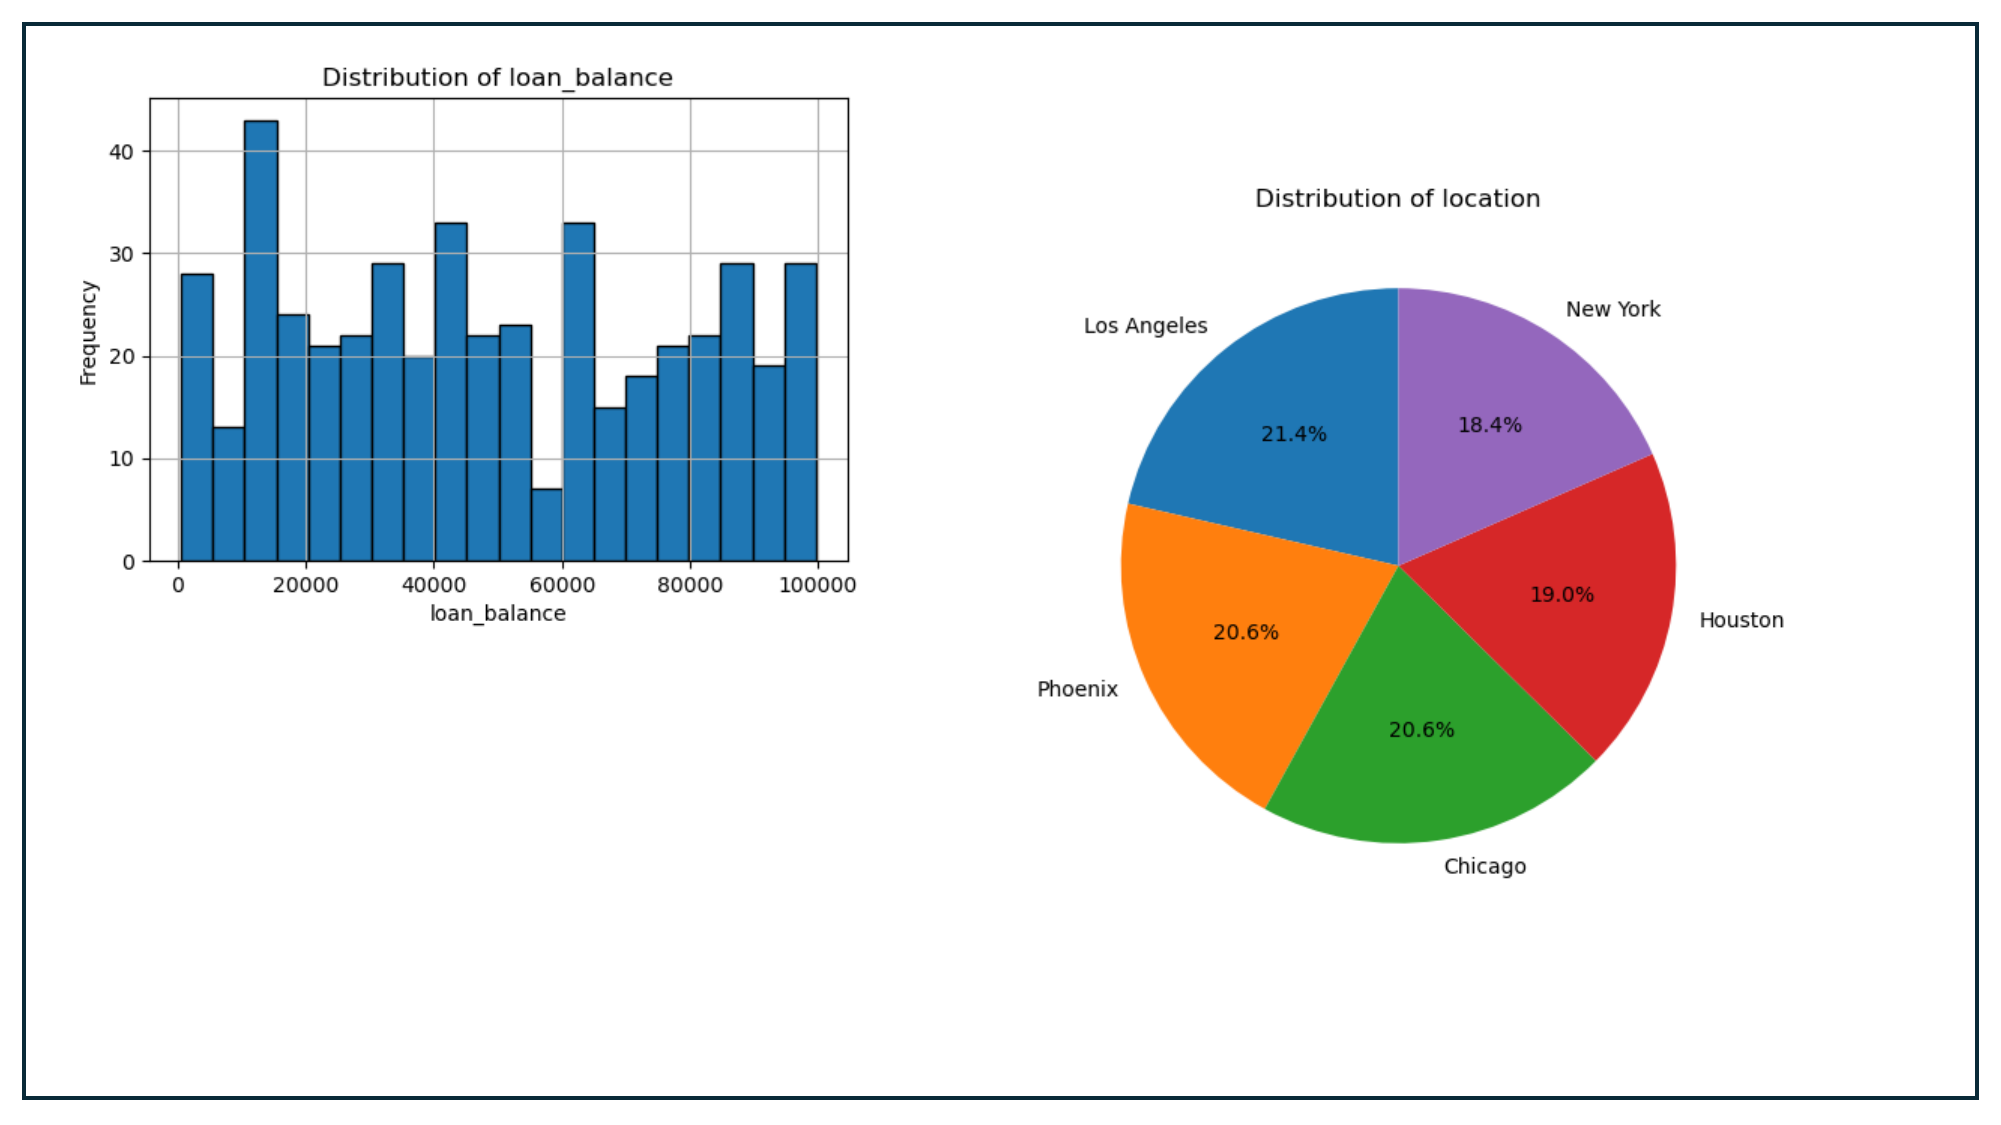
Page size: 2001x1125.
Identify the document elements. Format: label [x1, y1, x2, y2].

text_box [23, 23, 1979, 1100]
picture [36, 26, 1838, 1012]
